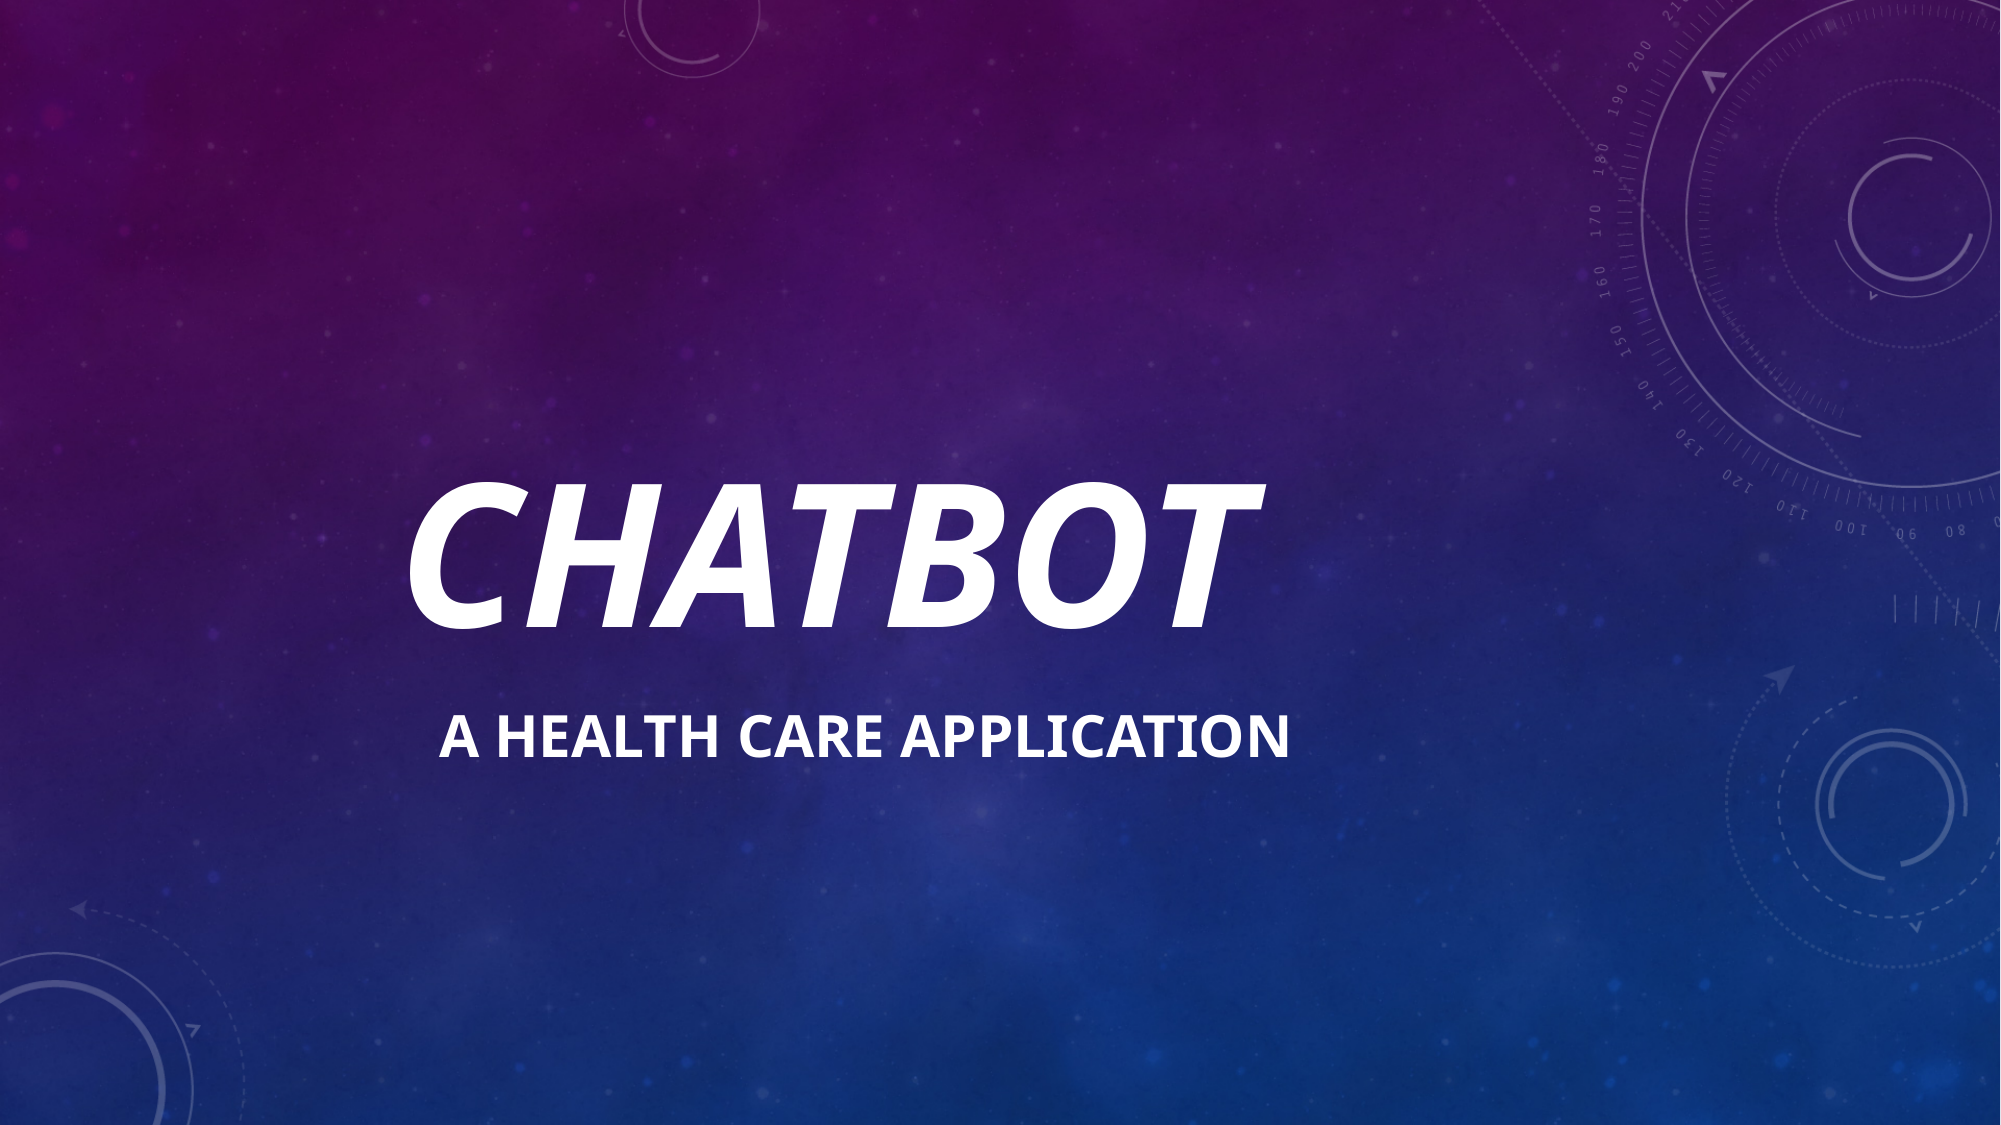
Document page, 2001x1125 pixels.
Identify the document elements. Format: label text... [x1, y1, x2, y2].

title CHATBOT [383, 156, 2000, 938]
text_box A HEALTH CARE APPLICATION [424, 691, 1941, 777]
picture [0, 0, 2001, 1125]
